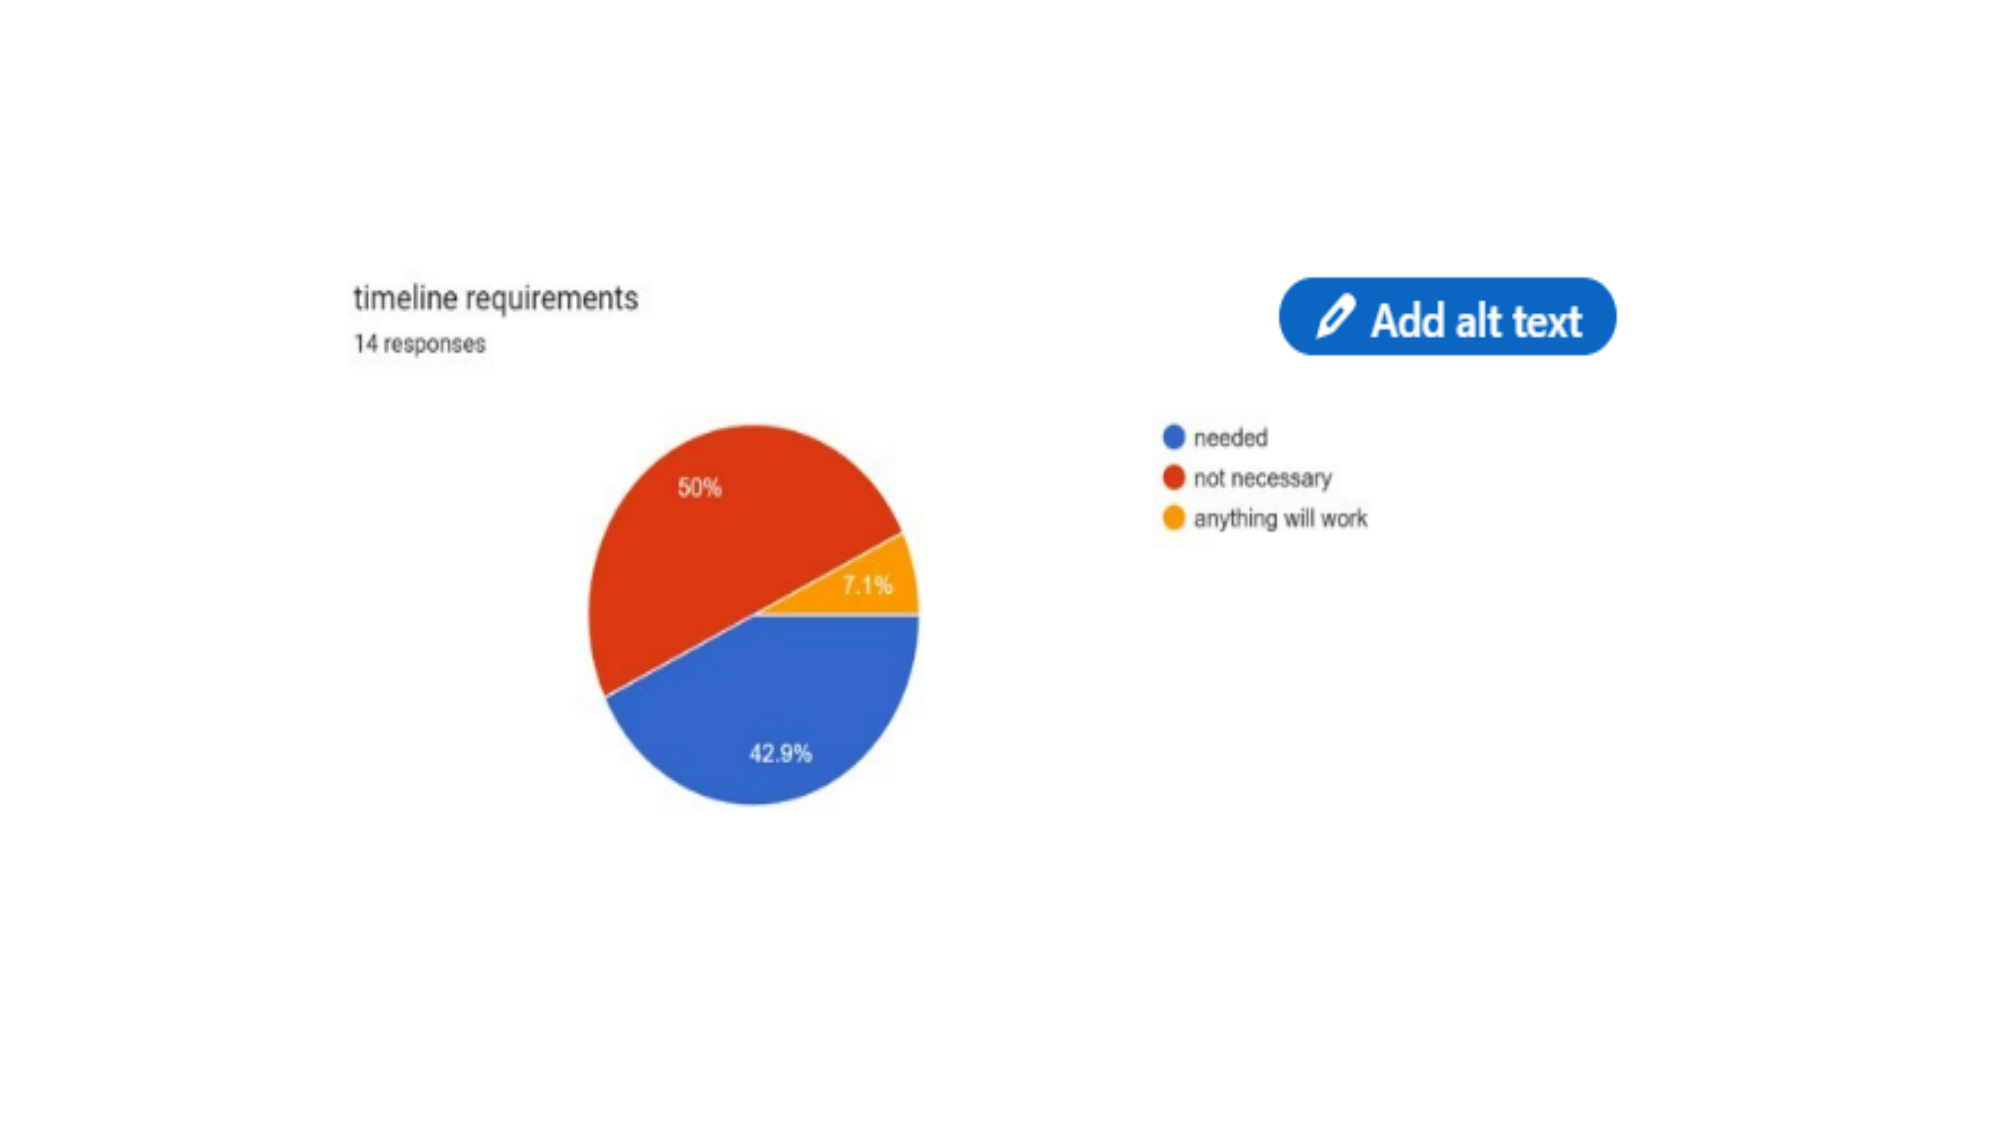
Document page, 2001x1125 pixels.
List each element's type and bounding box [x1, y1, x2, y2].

picture [292, 242, 1708, 924]
